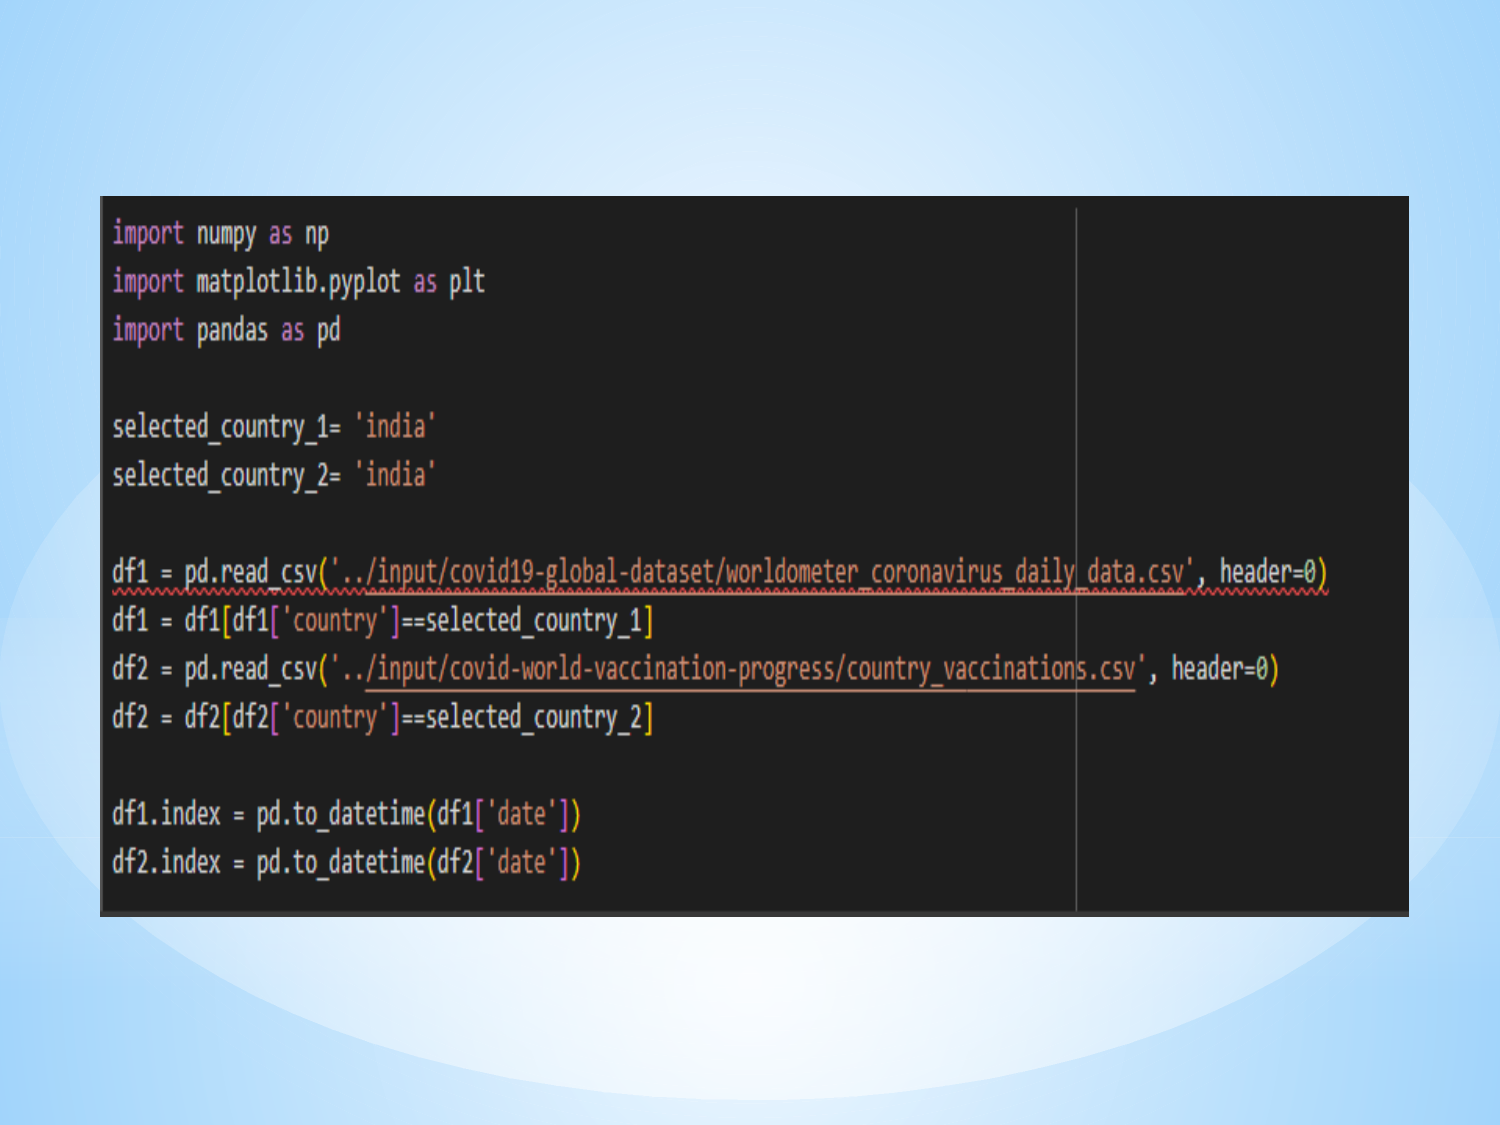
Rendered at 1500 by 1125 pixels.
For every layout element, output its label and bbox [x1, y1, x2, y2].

list [100, 196, 1409, 918]
